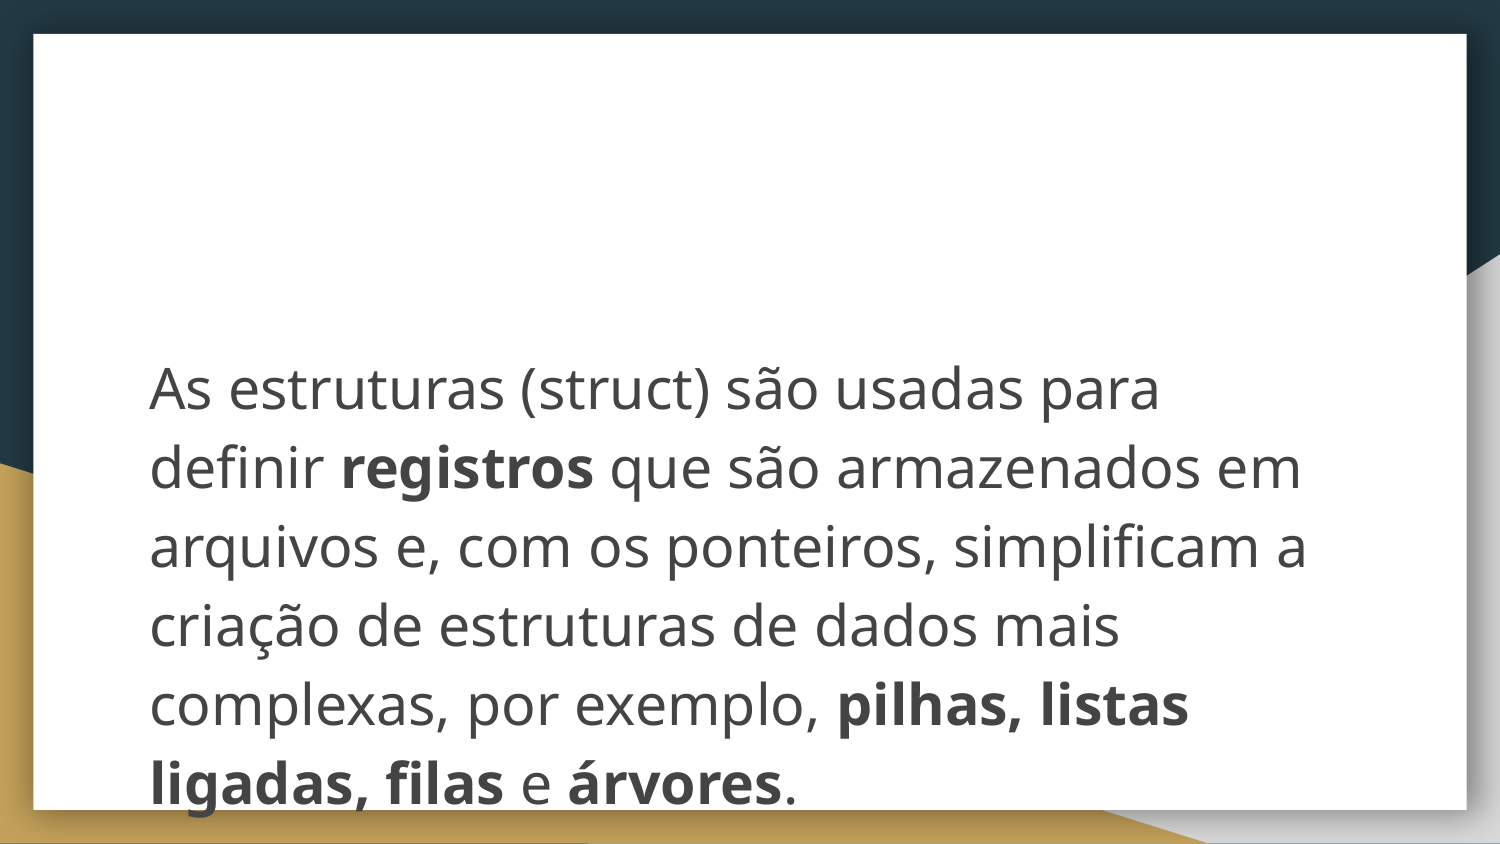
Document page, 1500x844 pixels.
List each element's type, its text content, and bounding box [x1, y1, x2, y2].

list As estruturas (struct) são usadas para definir registros que são armazenados em arquivos e, com os ponteiros, simplificam a criação de estruturas de dados mais complexas, por exemplo, pilhas, listas ligadas, filas e árvores. [134, 326, 1366, 729]
